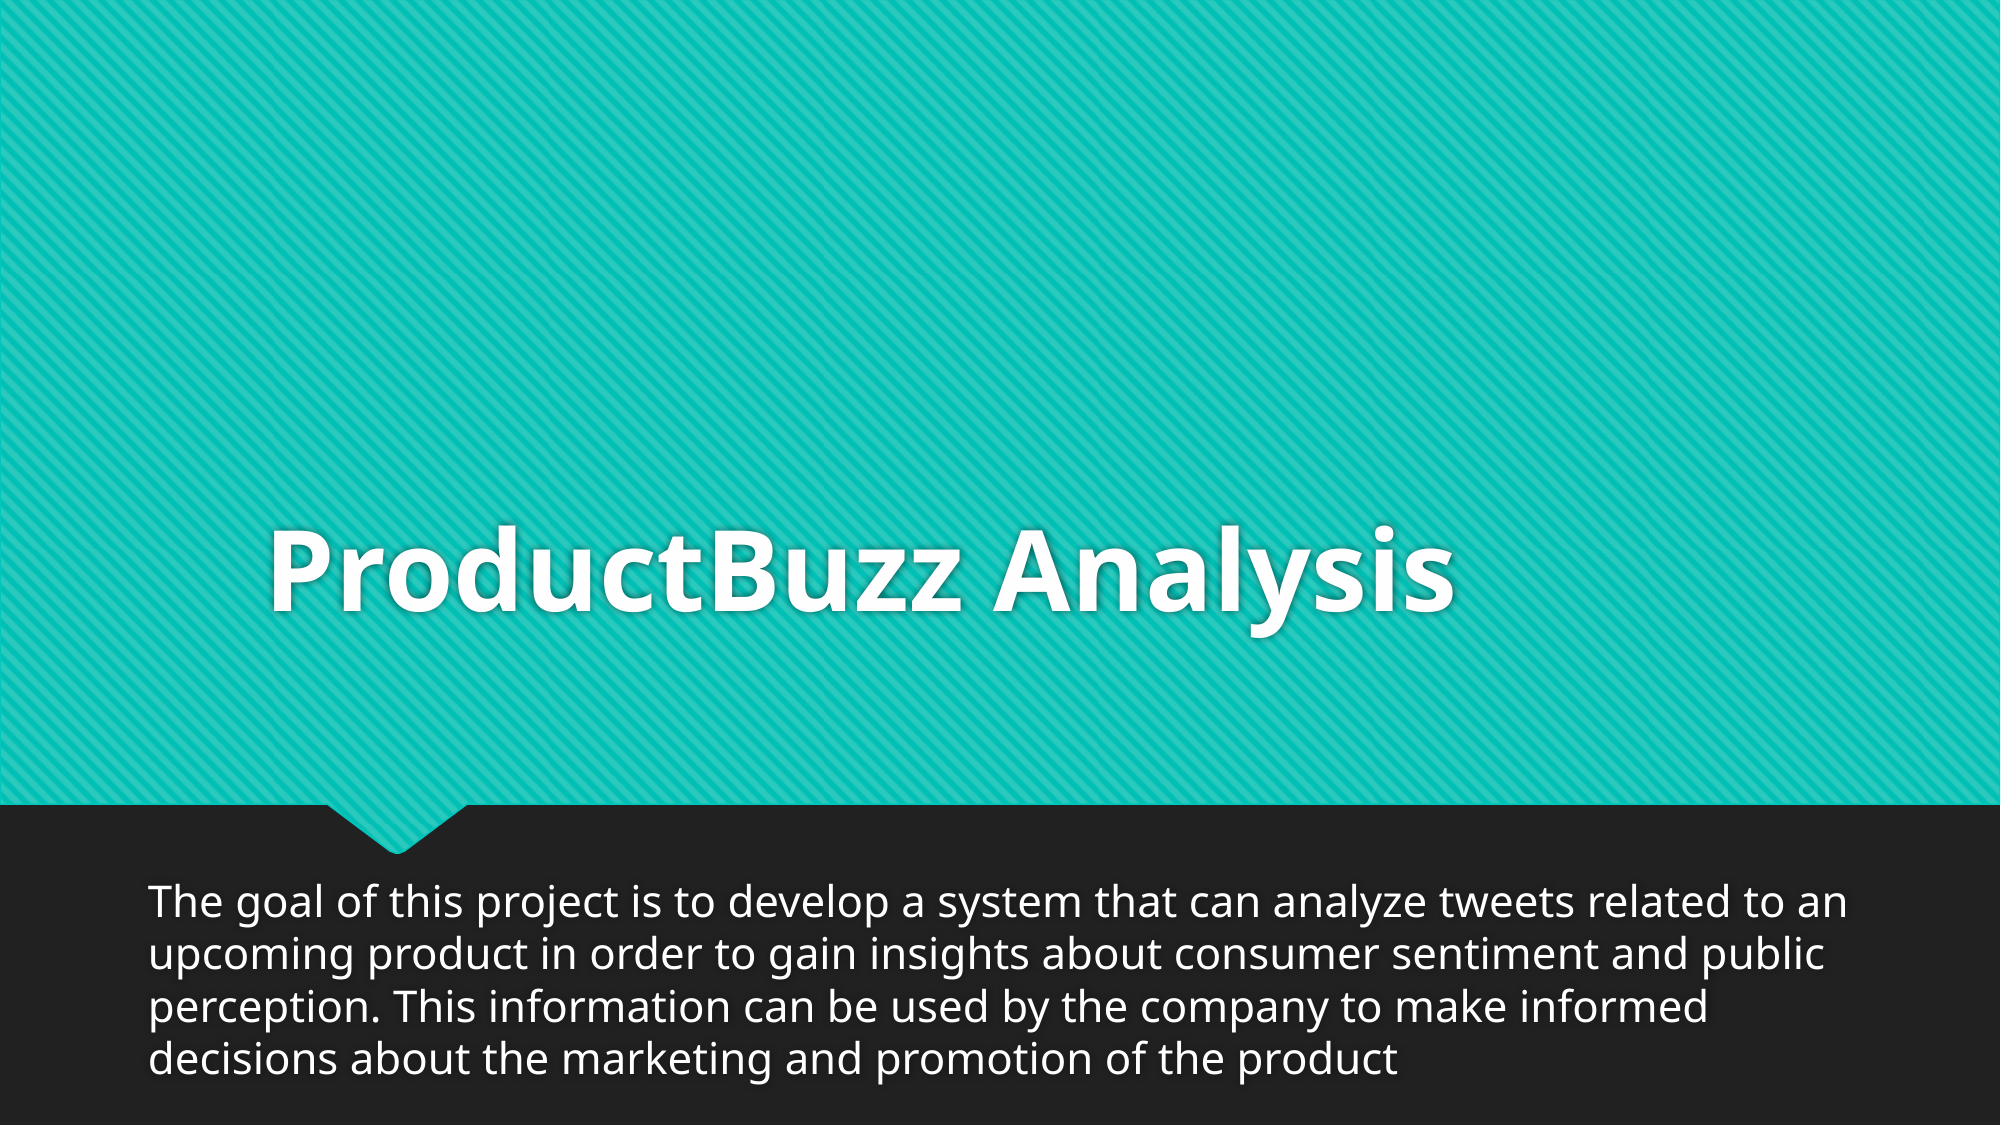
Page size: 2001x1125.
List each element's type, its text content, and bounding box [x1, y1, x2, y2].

title ProductBuzz Analysis [249, 249, 1750, 642]
subtitle The goal of this project is to develop a system that can analyze tweets related to an upcoming product in order to gain insights about consumer sentiment and public perception. This information can be used by the company to make informed decisions about the marketing and promotion of the product [132, 866, 1868, 938]
